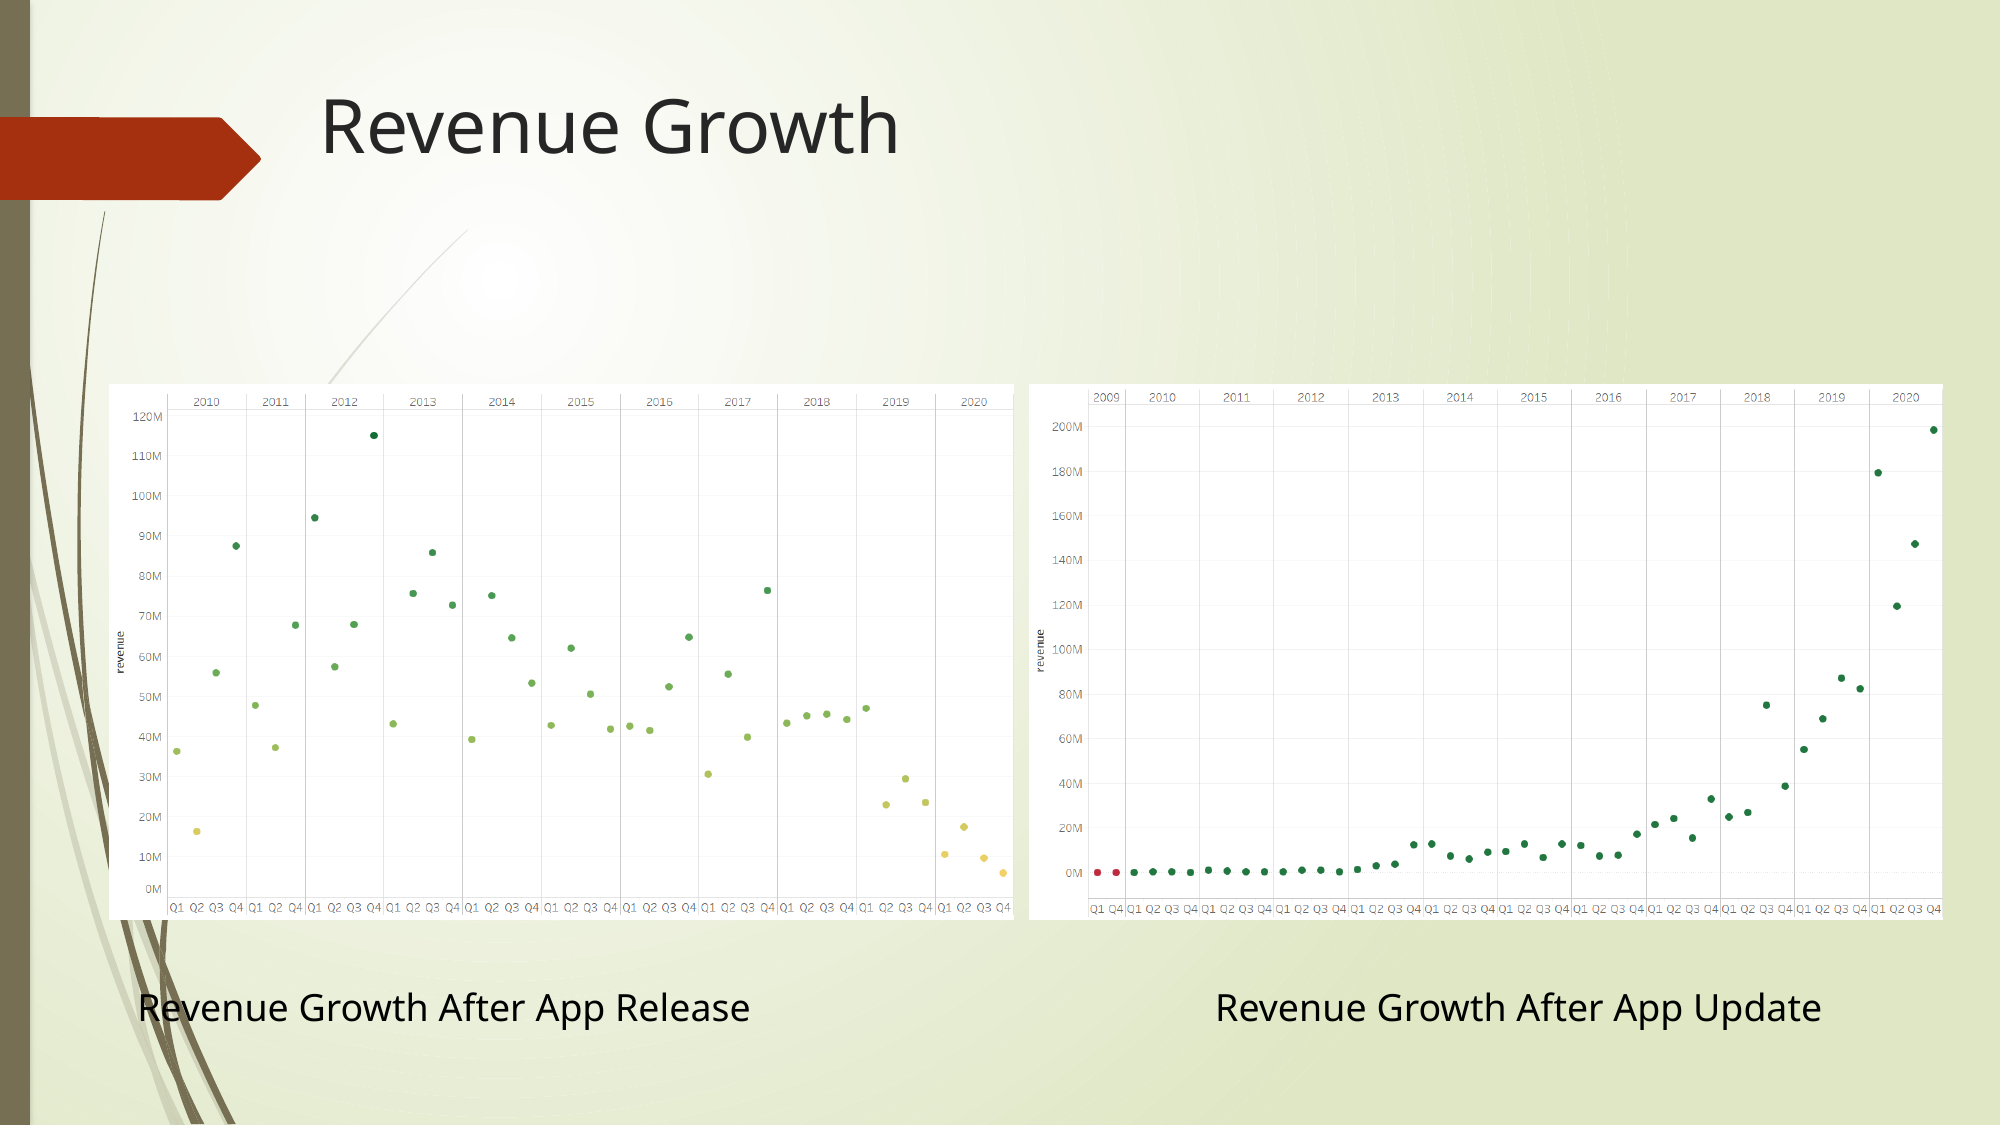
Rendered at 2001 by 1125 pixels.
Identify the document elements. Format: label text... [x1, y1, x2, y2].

title Revenue Growth [304, 70, 1767, 282]
text_box Revenue Growth After App Release [122, 976, 1000, 1037]
picture [1029, 383, 1943, 920]
text_box Revenue Growth After App Update [1200, 976, 2000, 1037]
picture [109, 383, 1014, 920]
